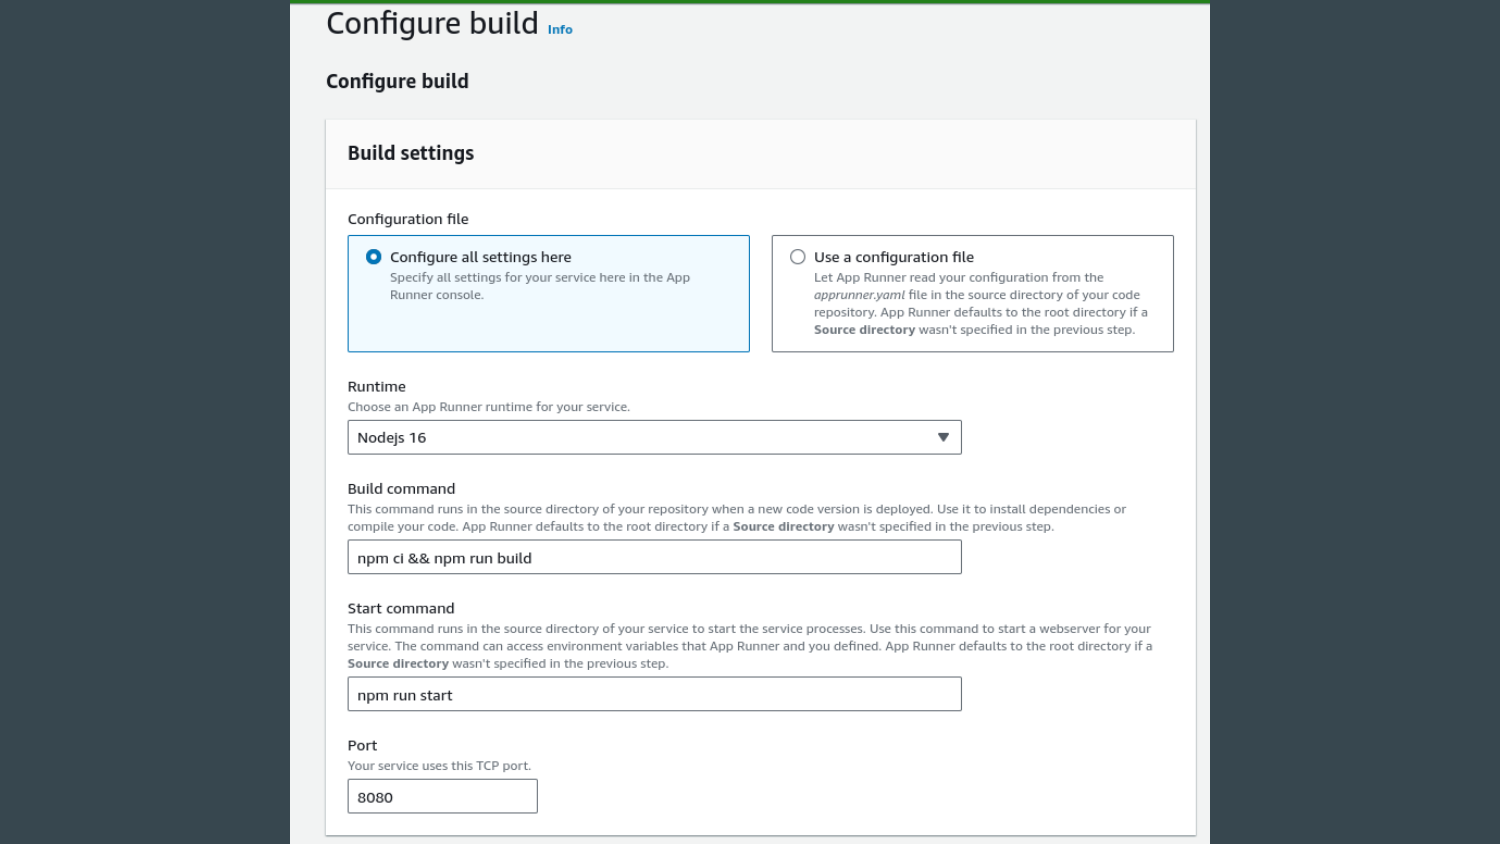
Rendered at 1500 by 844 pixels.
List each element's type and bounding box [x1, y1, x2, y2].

picture [290, 0, 1210, 844]
